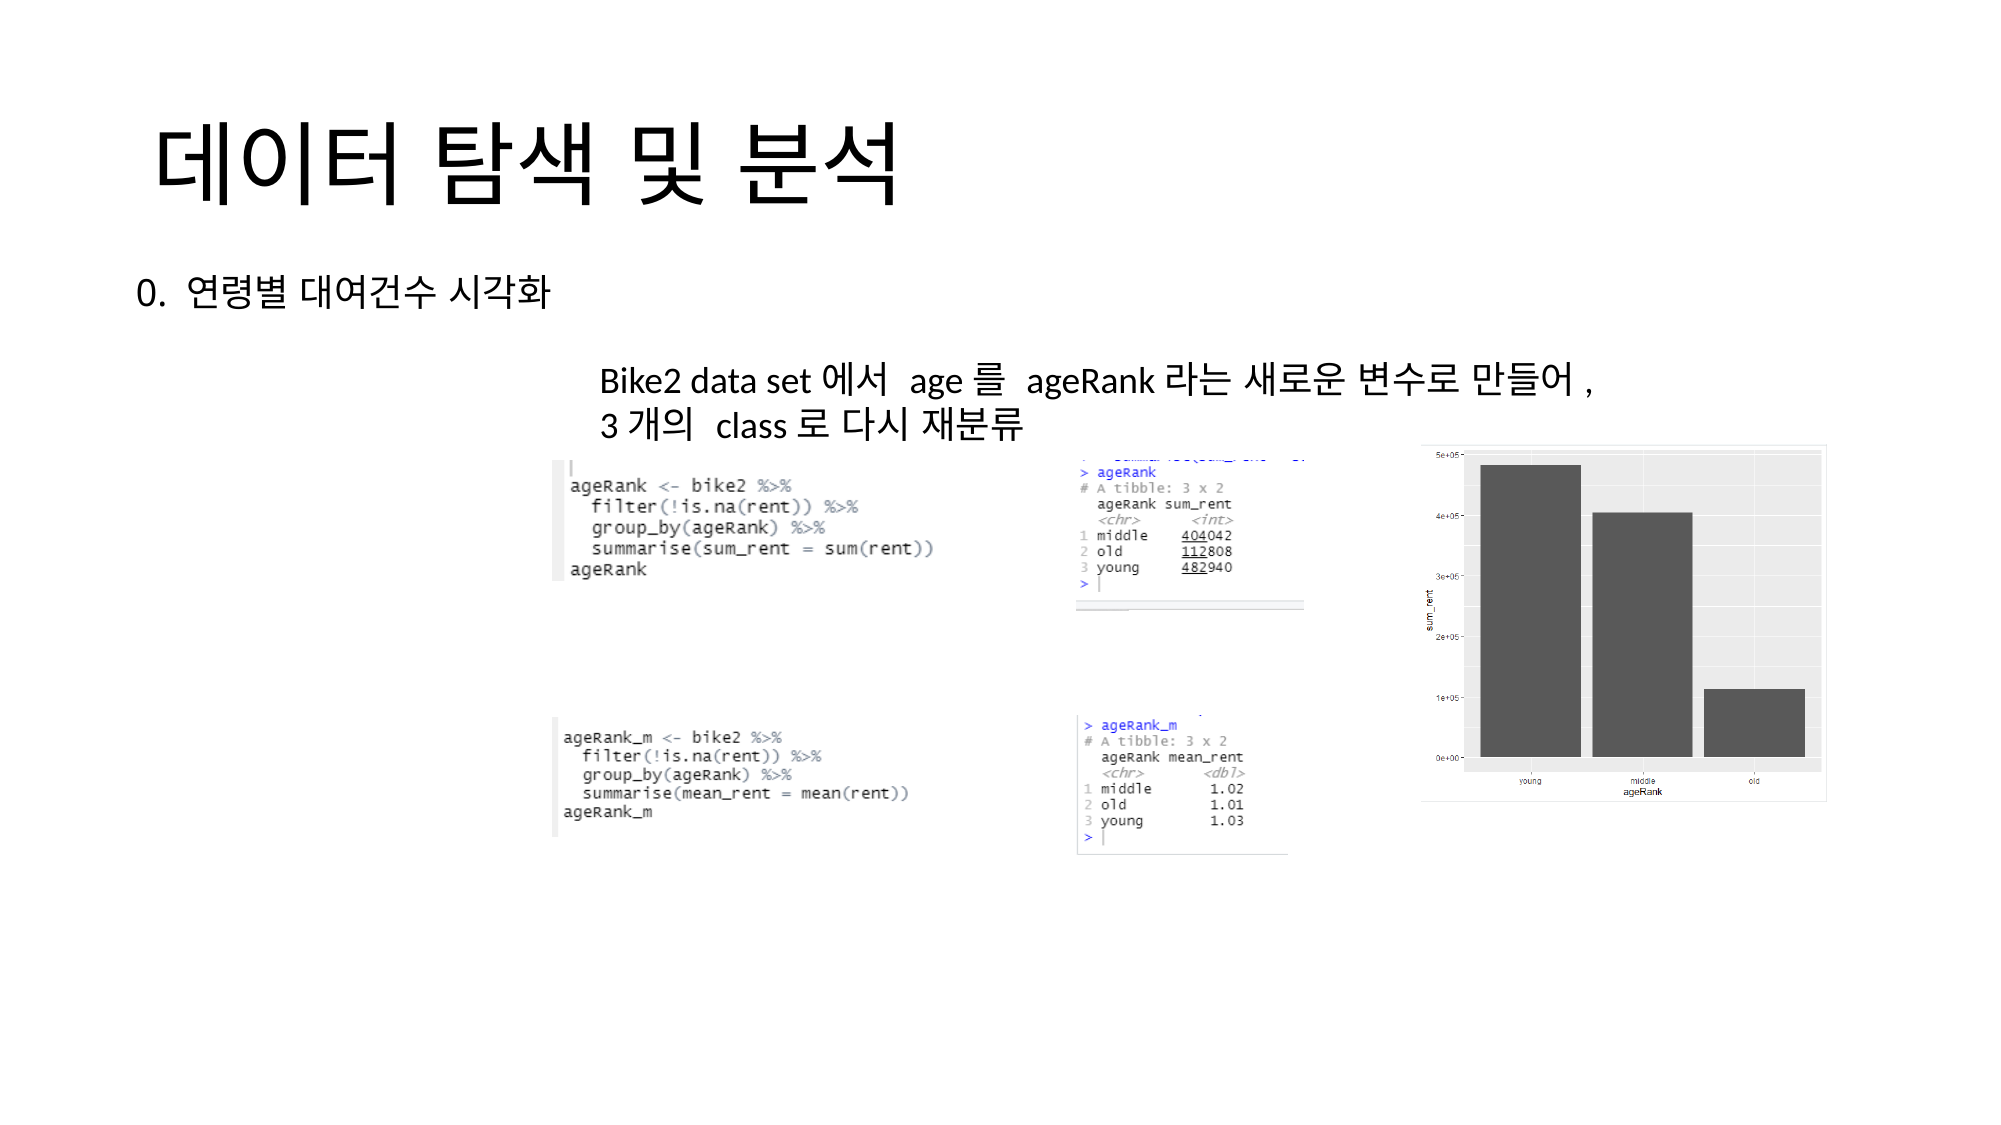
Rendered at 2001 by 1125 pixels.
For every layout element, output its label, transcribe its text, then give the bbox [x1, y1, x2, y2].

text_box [552, 348, 1827, 855]
title 데이터 탐색 및 분석 [137, 59, 1863, 278]
text_box 0. 연령별 대여건수 시각화 [121, 238, 1122, 322]
